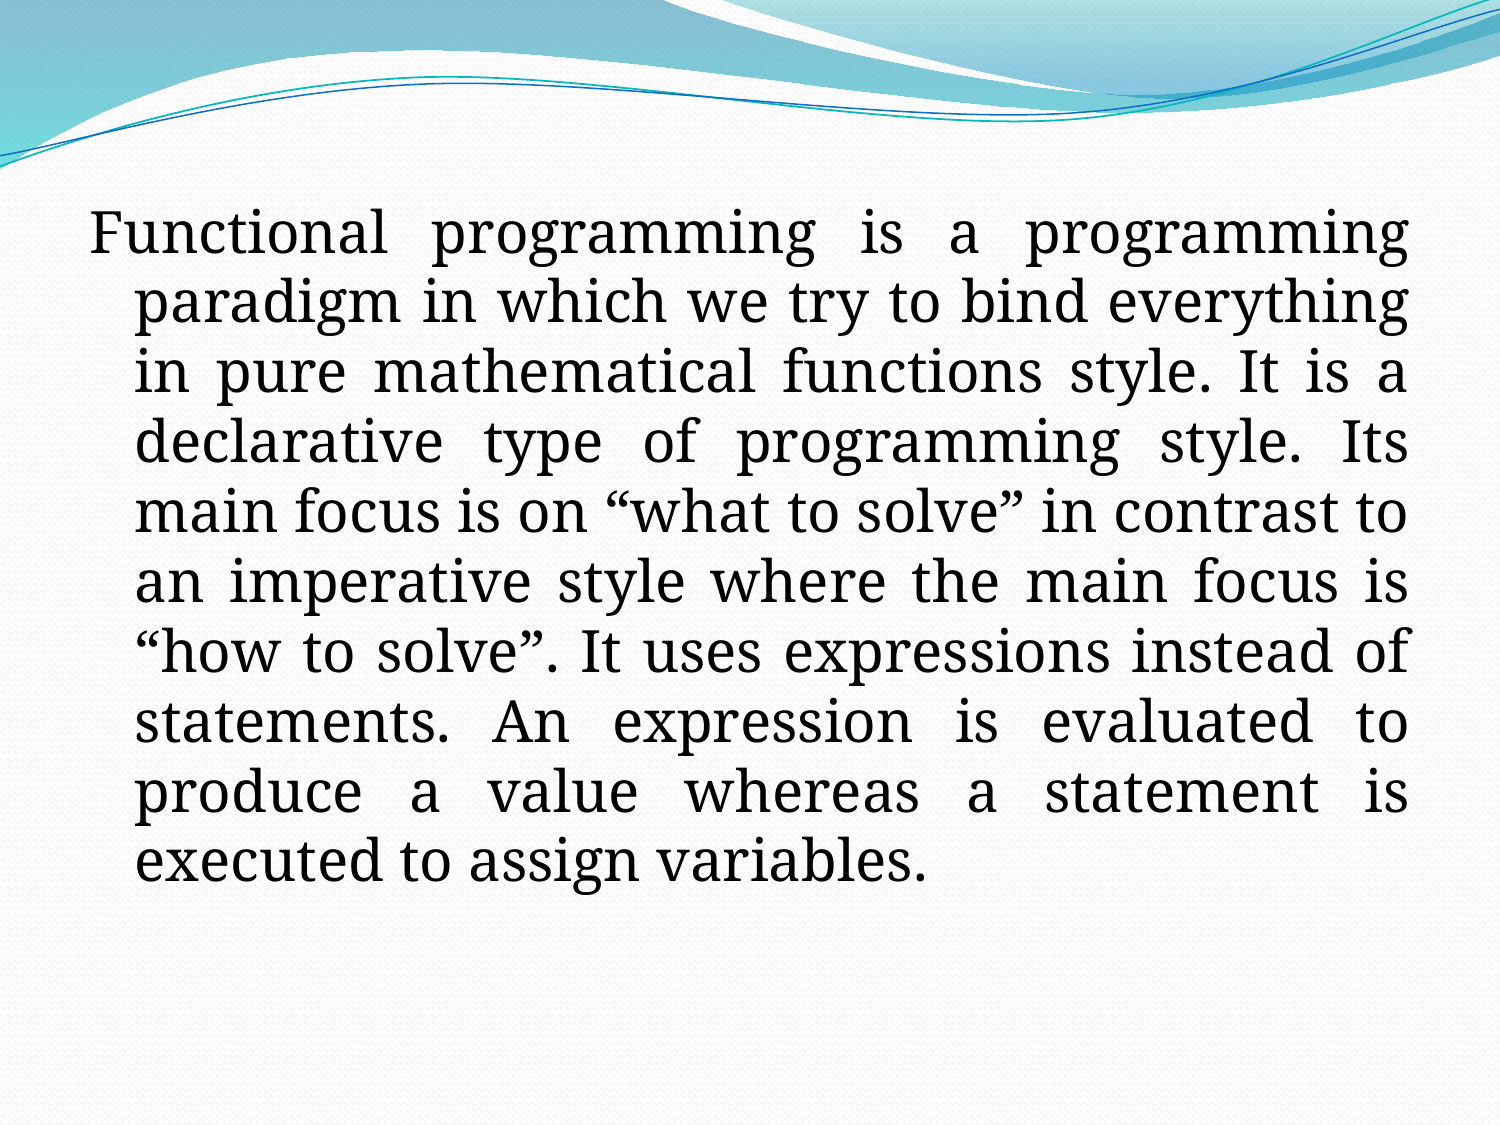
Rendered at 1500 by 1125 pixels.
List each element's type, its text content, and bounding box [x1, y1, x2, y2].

list Functional programming is a programming paradigm in which we try to bind everything in pure mathematical functions style. It is a declarative type of programming style. Its main focus is on “what to solve” in contrast to an imperative style where the main focus is “how to solve”. It uses expressions instead of statements. An expression is evaluated to produce a value whereas a statement is executed to assign variables. [75, 187, 1425, 1088]
